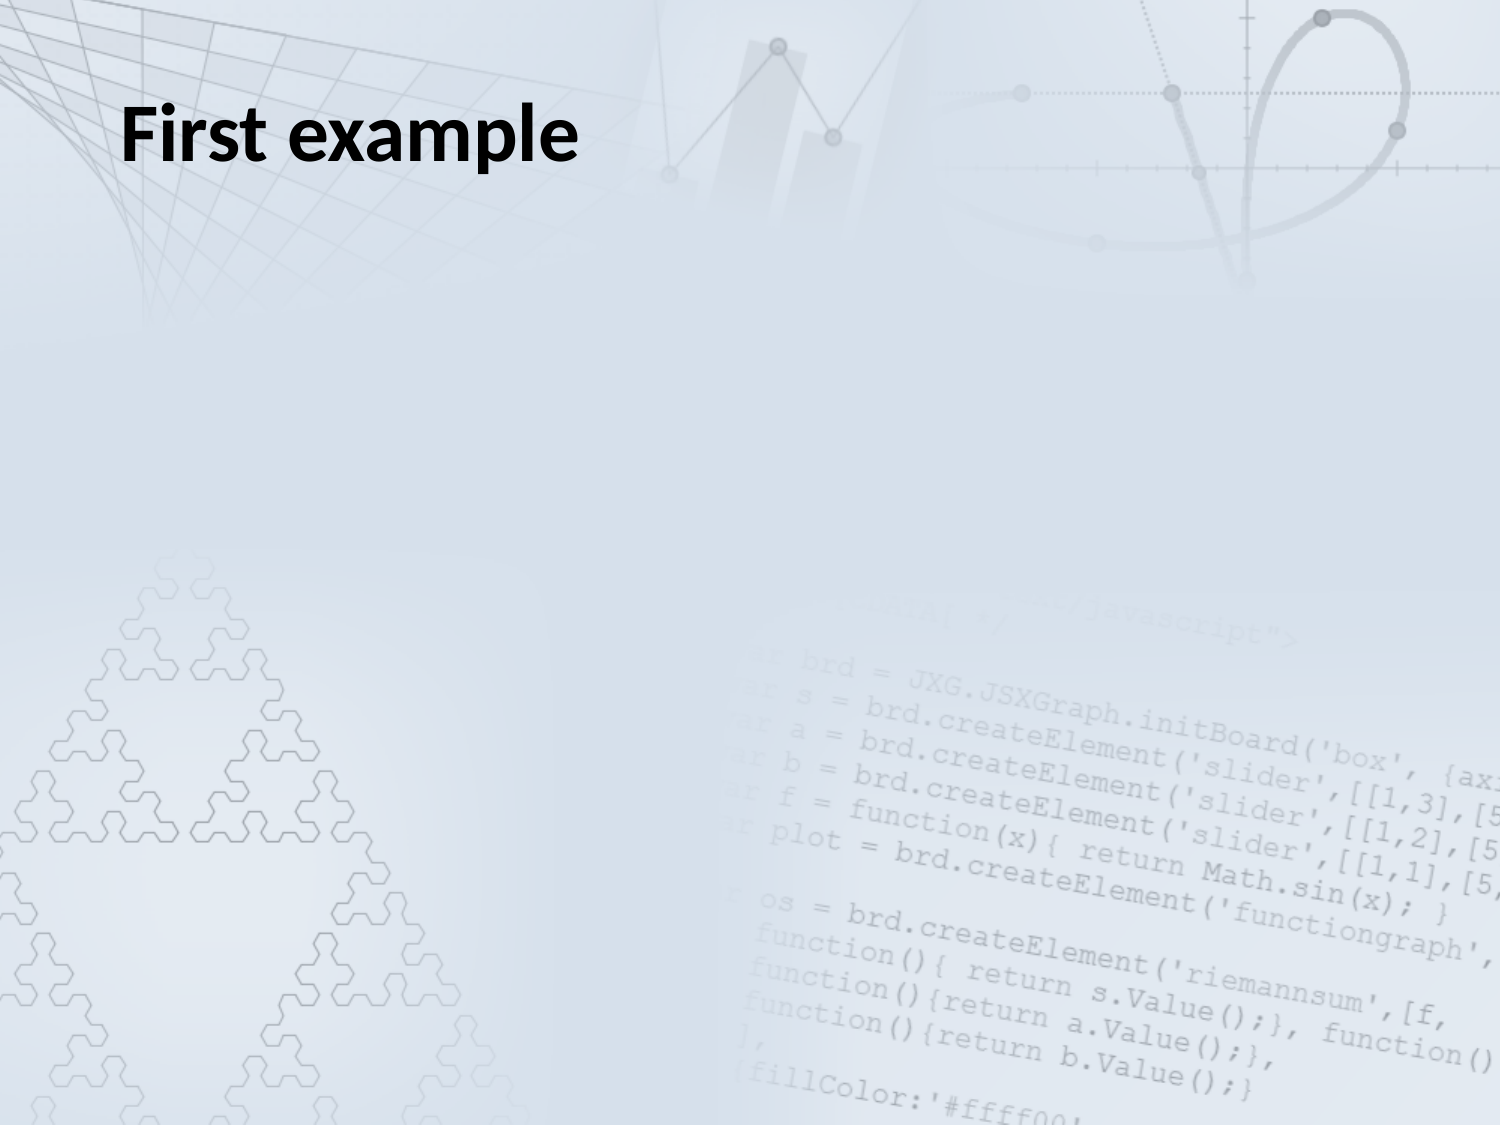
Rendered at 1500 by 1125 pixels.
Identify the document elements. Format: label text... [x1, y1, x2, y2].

picture [0, 0, 1500, 1125]
text_box First example [105, 70, 1360, 186]
